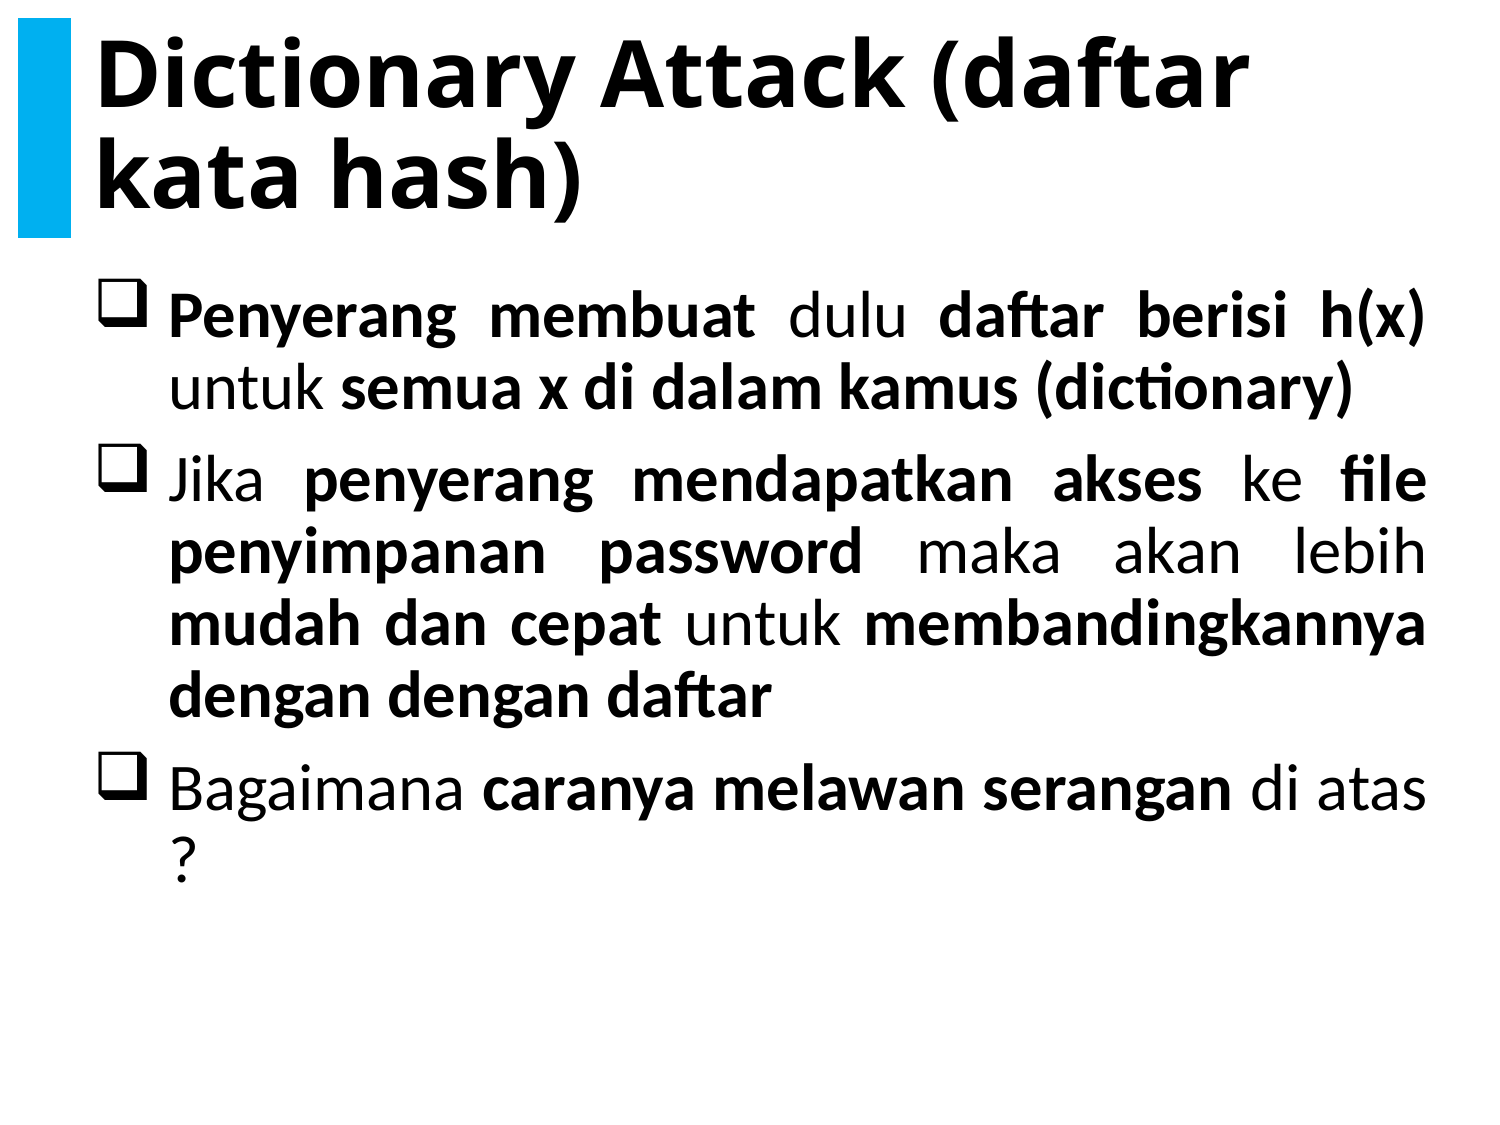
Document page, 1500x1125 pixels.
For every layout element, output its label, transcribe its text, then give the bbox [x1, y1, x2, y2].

title Dictionary Attack (daftar kata hash) [78, 19, 1443, 237]
list Penyerang membuat dulu daftar berisi h(x) untuk semua x di dalam kamus (dictionary) Jika penyerang mendapatkan akses ke file penyimpanan password maka akan lebih mudah dan cepat untuk membandingkannya dengan dengan daftar Bagaimana caranya melawan serangan di atas ? [78, 272, 1443, 1070]
